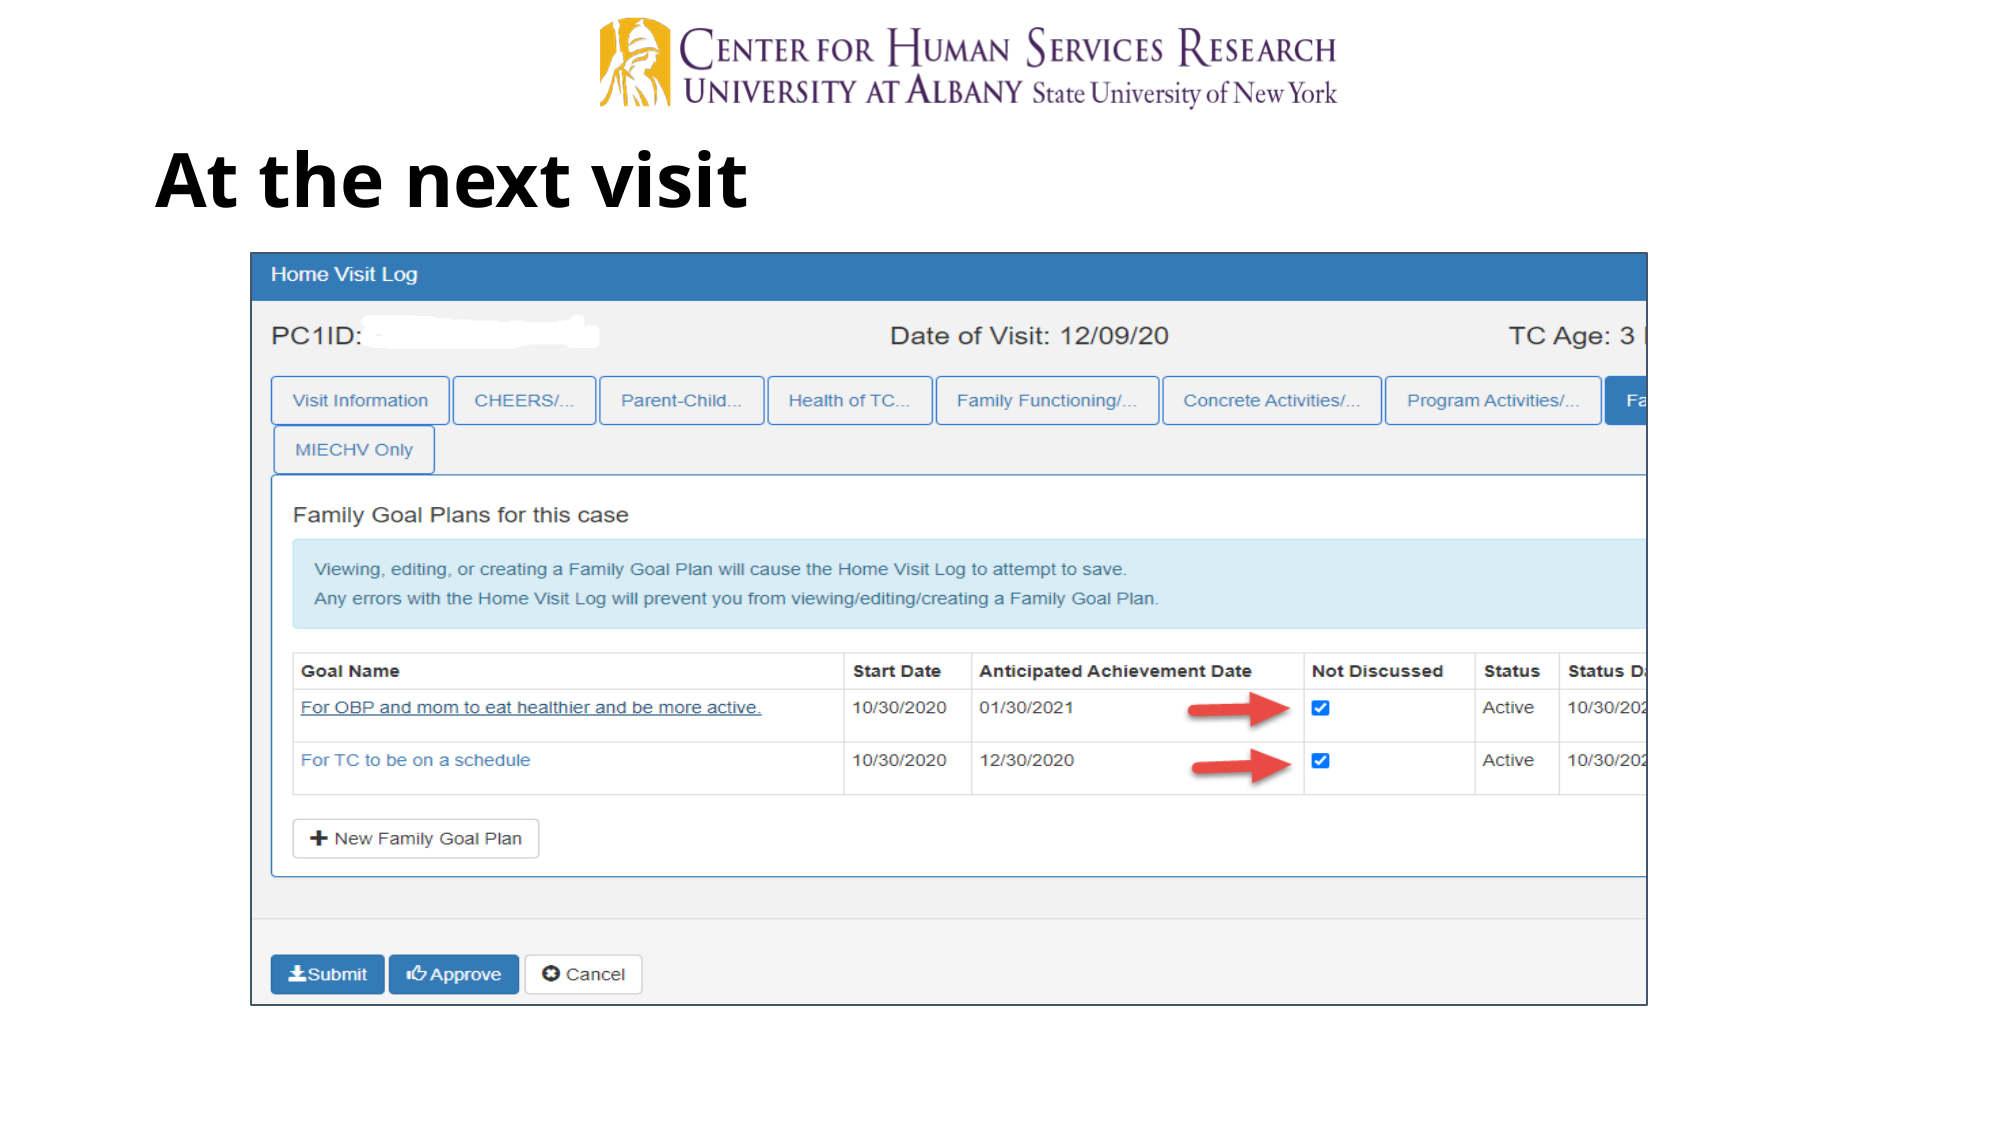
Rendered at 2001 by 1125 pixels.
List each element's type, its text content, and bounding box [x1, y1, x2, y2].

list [252, 253, 1647, 1005]
title At the next visit [140, 137, 1866, 231]
picture [600, 16, 1338, 114]
